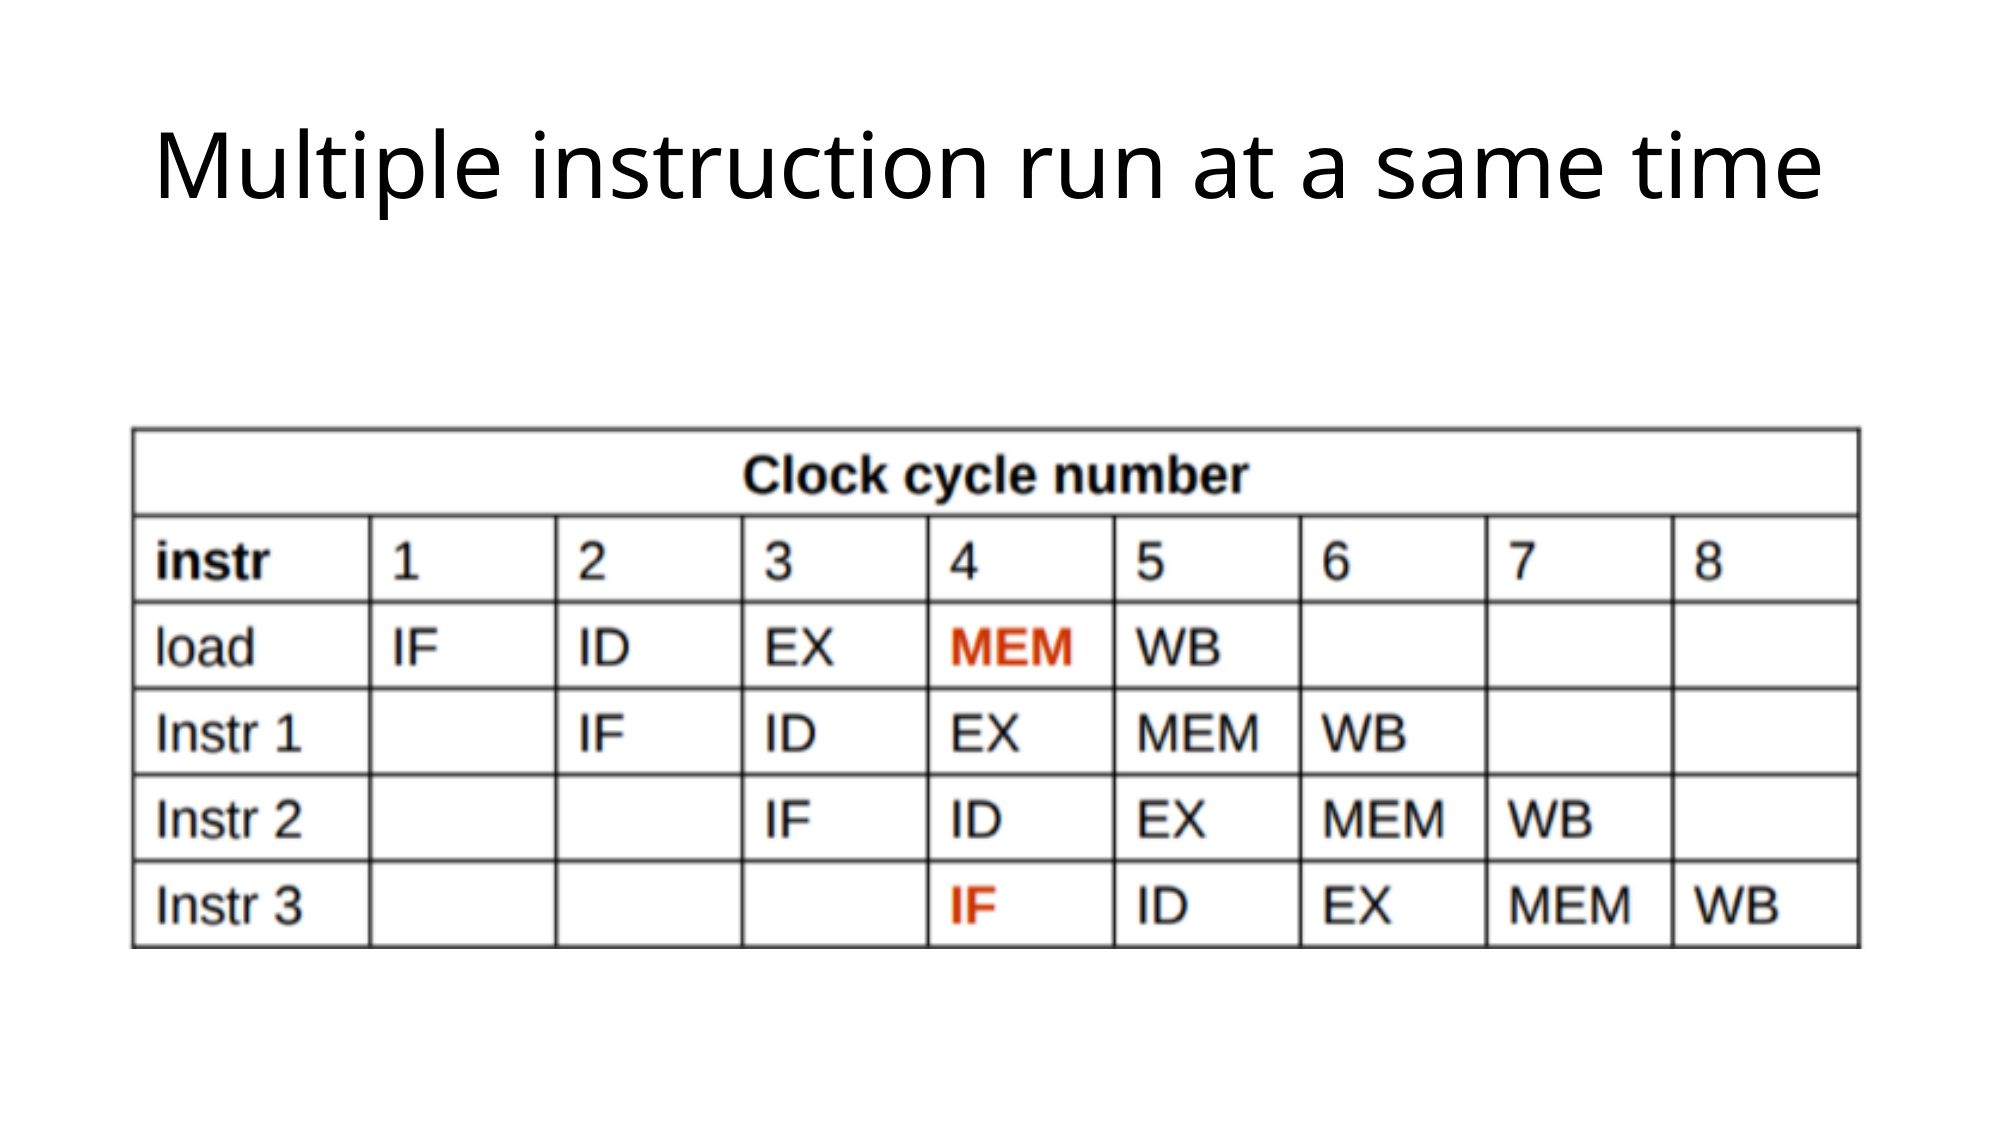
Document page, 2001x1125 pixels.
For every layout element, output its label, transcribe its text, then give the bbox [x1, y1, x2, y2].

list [125, 418, 1875, 949]
title Multiple instruction run at a same time [137, 59, 1863, 278]
